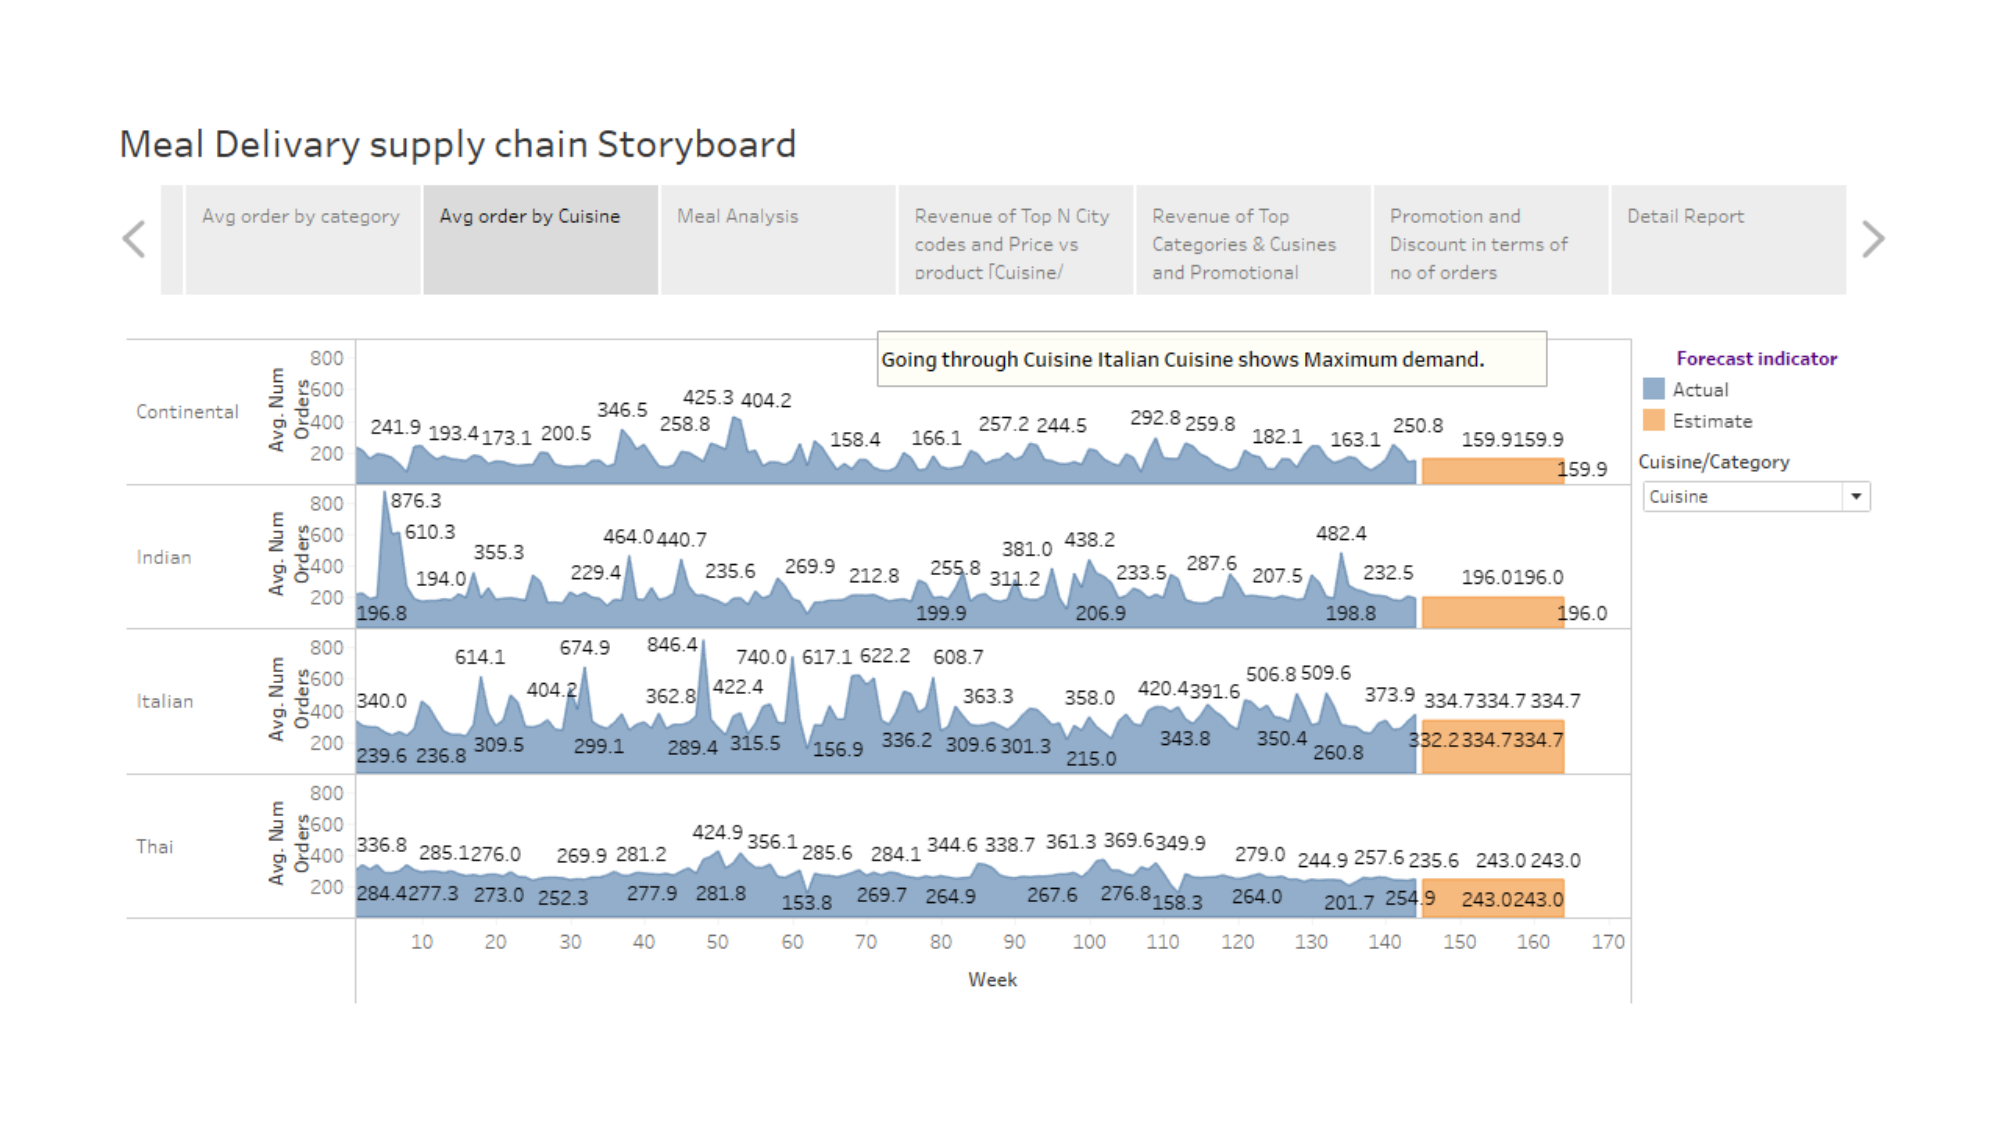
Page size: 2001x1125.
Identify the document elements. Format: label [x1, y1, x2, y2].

picture [105, 115, 1895, 1010]
